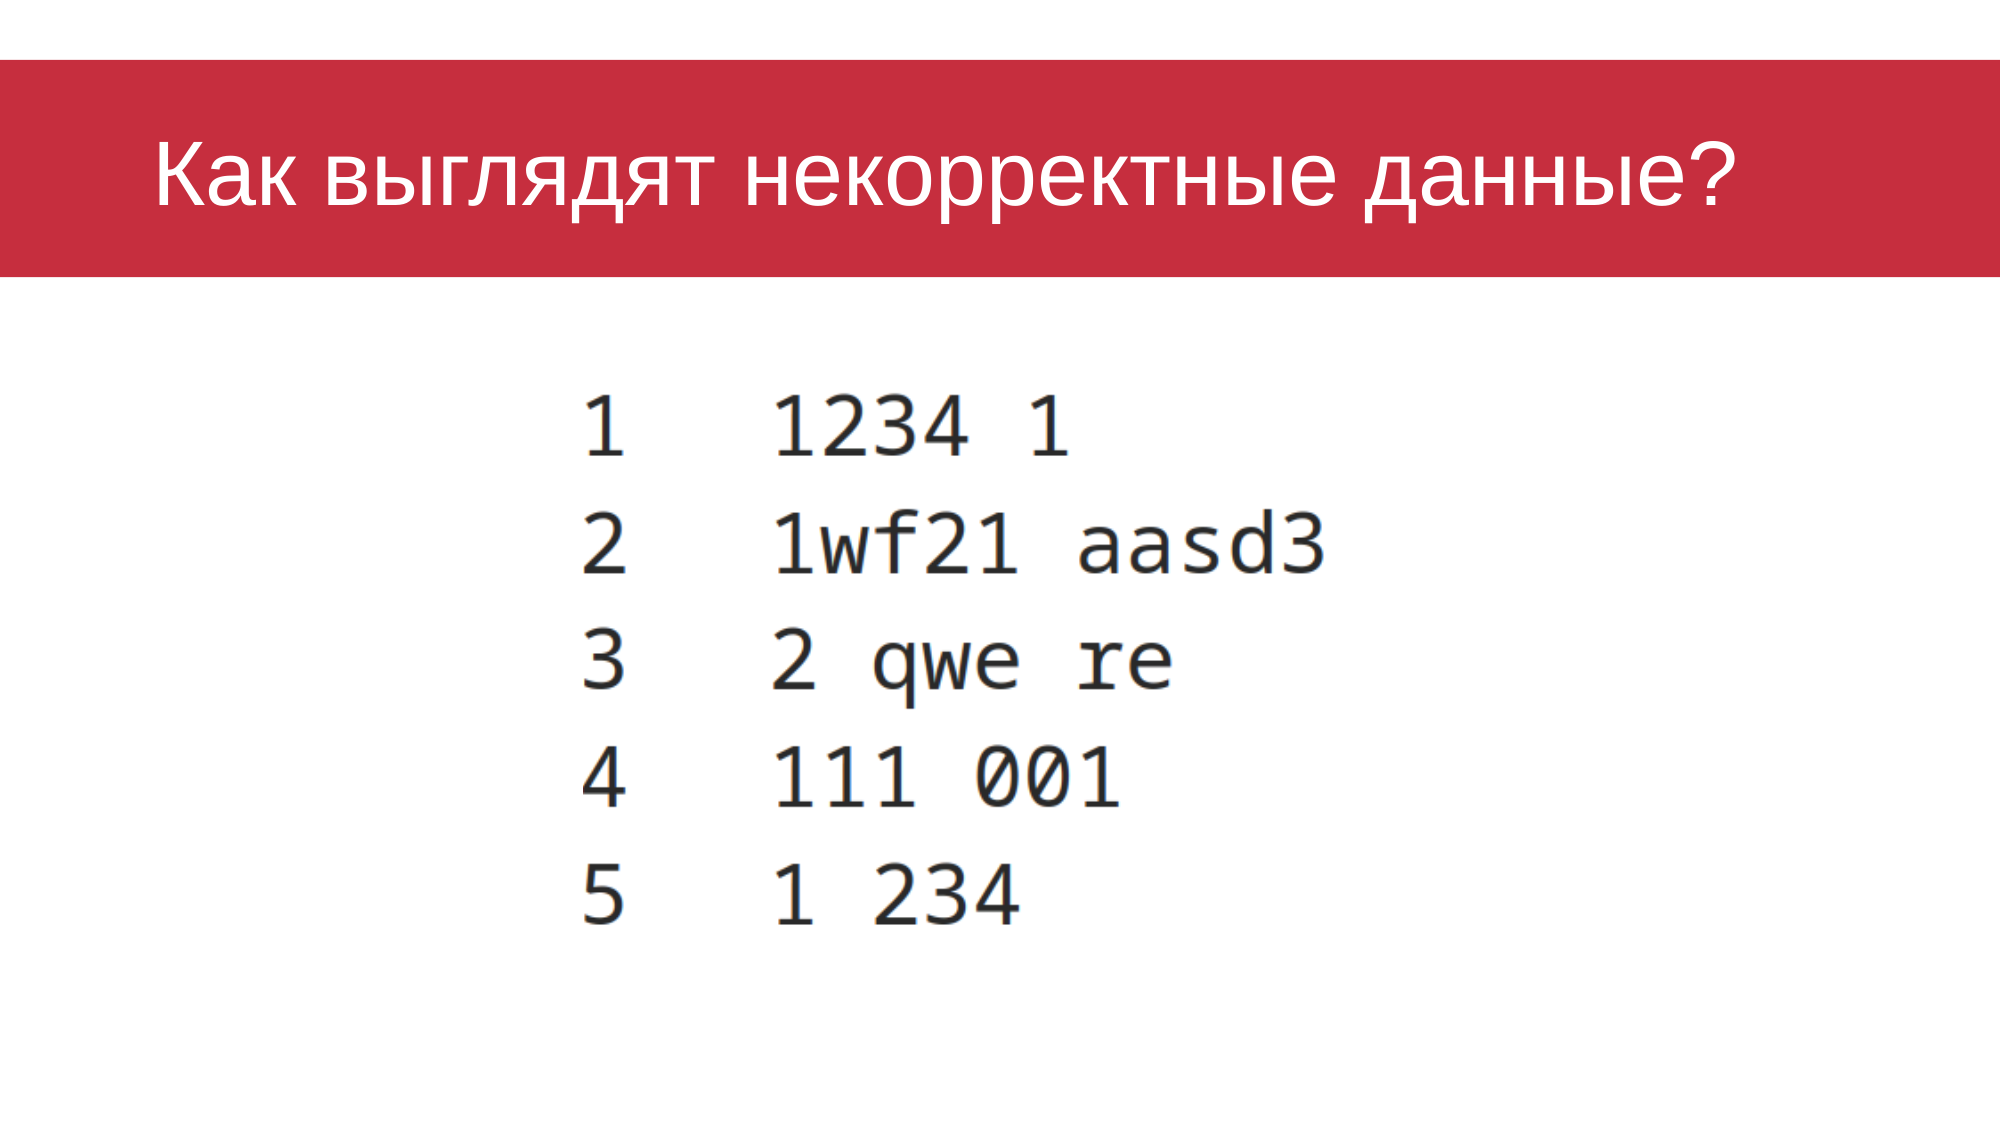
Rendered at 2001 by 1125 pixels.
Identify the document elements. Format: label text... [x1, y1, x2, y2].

picture [582, 374, 1354, 957]
title Как выглядят некорректные данные? [137, 59, 1863, 278]
